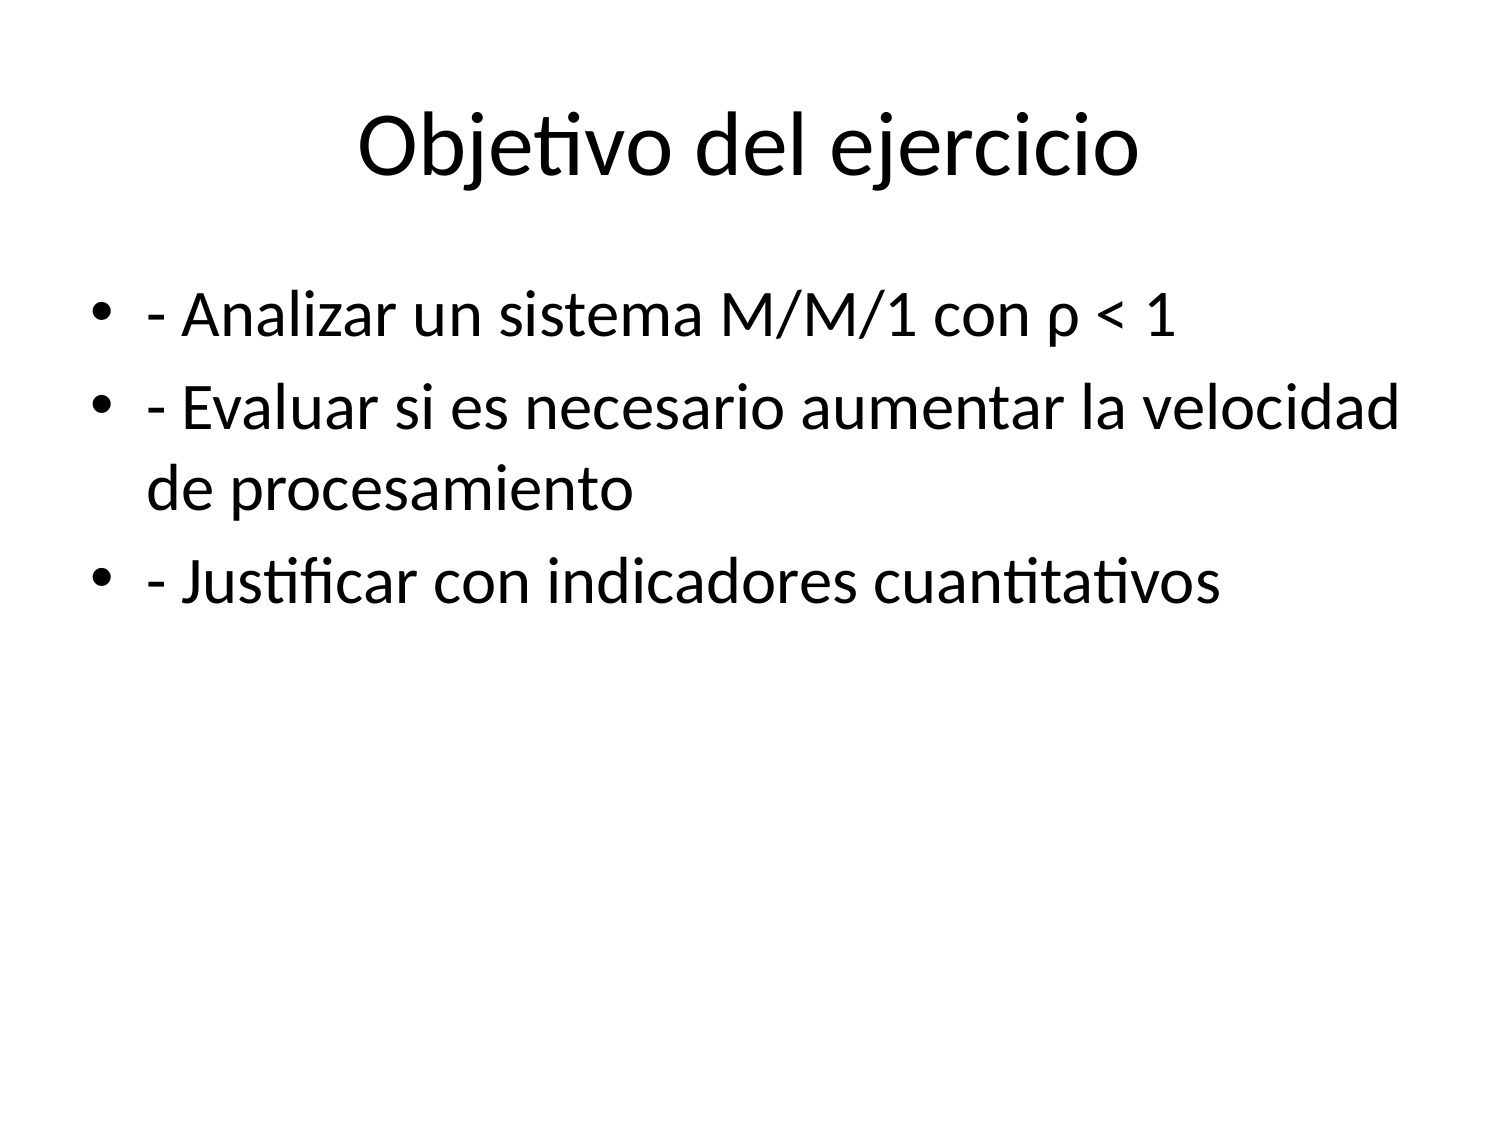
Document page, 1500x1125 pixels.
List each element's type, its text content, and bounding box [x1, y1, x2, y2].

title Objetivo del ejercicio [75, 45, 1425, 233]
list - Analizar un sistema M/M/1 con ρ < 1 - Evaluar si es necesario aumentar la velocidad de procesamiento - Justificar con indicadores cuantitativos [75, 262, 1425, 1005]
